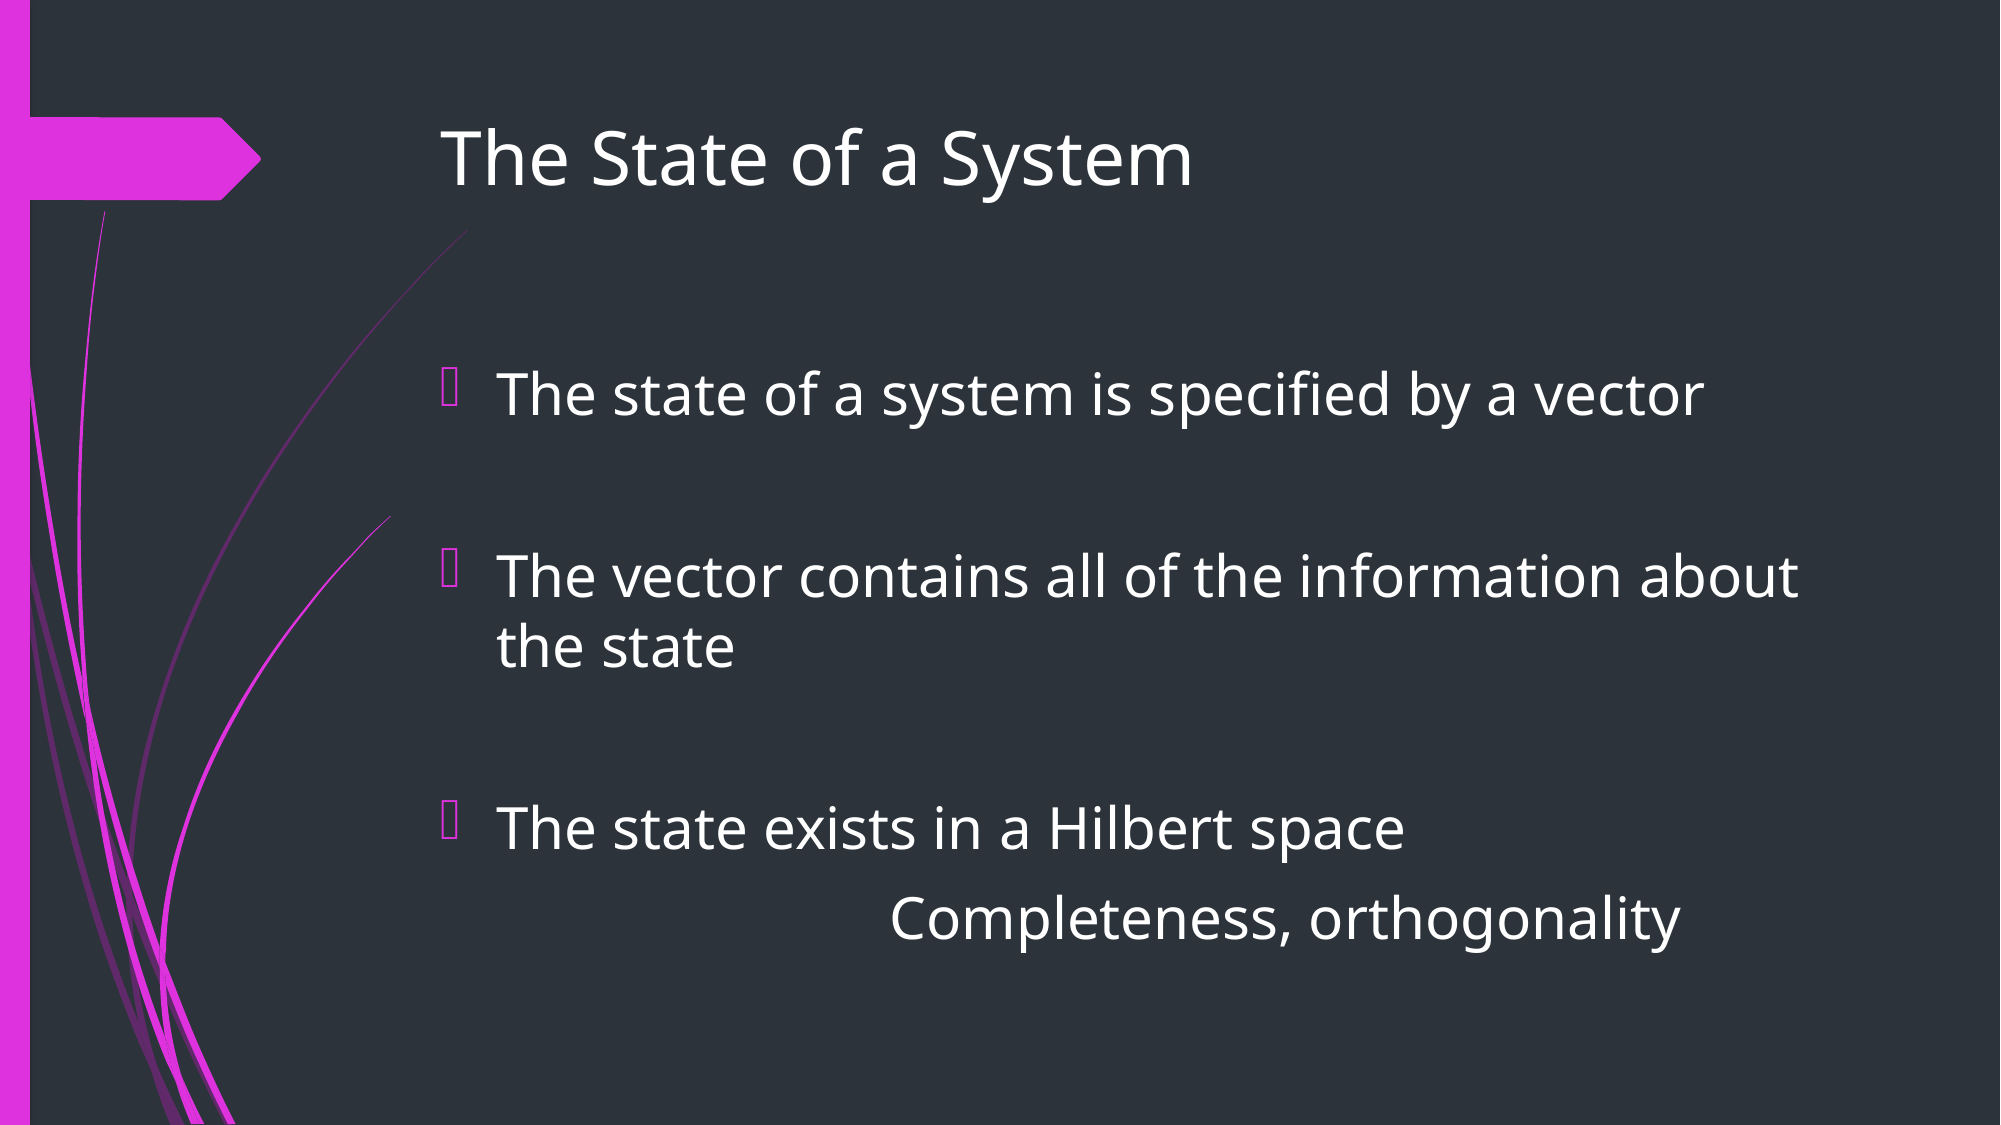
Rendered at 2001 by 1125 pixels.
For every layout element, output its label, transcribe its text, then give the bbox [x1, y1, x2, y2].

title The State of a System [425, 102, 1888, 313]
list The state of a system is specified by a vector The vector contains all of the information about the state The state exists in a Hilbert space Completeness, orthogonality [424, 350, 1888, 970]
